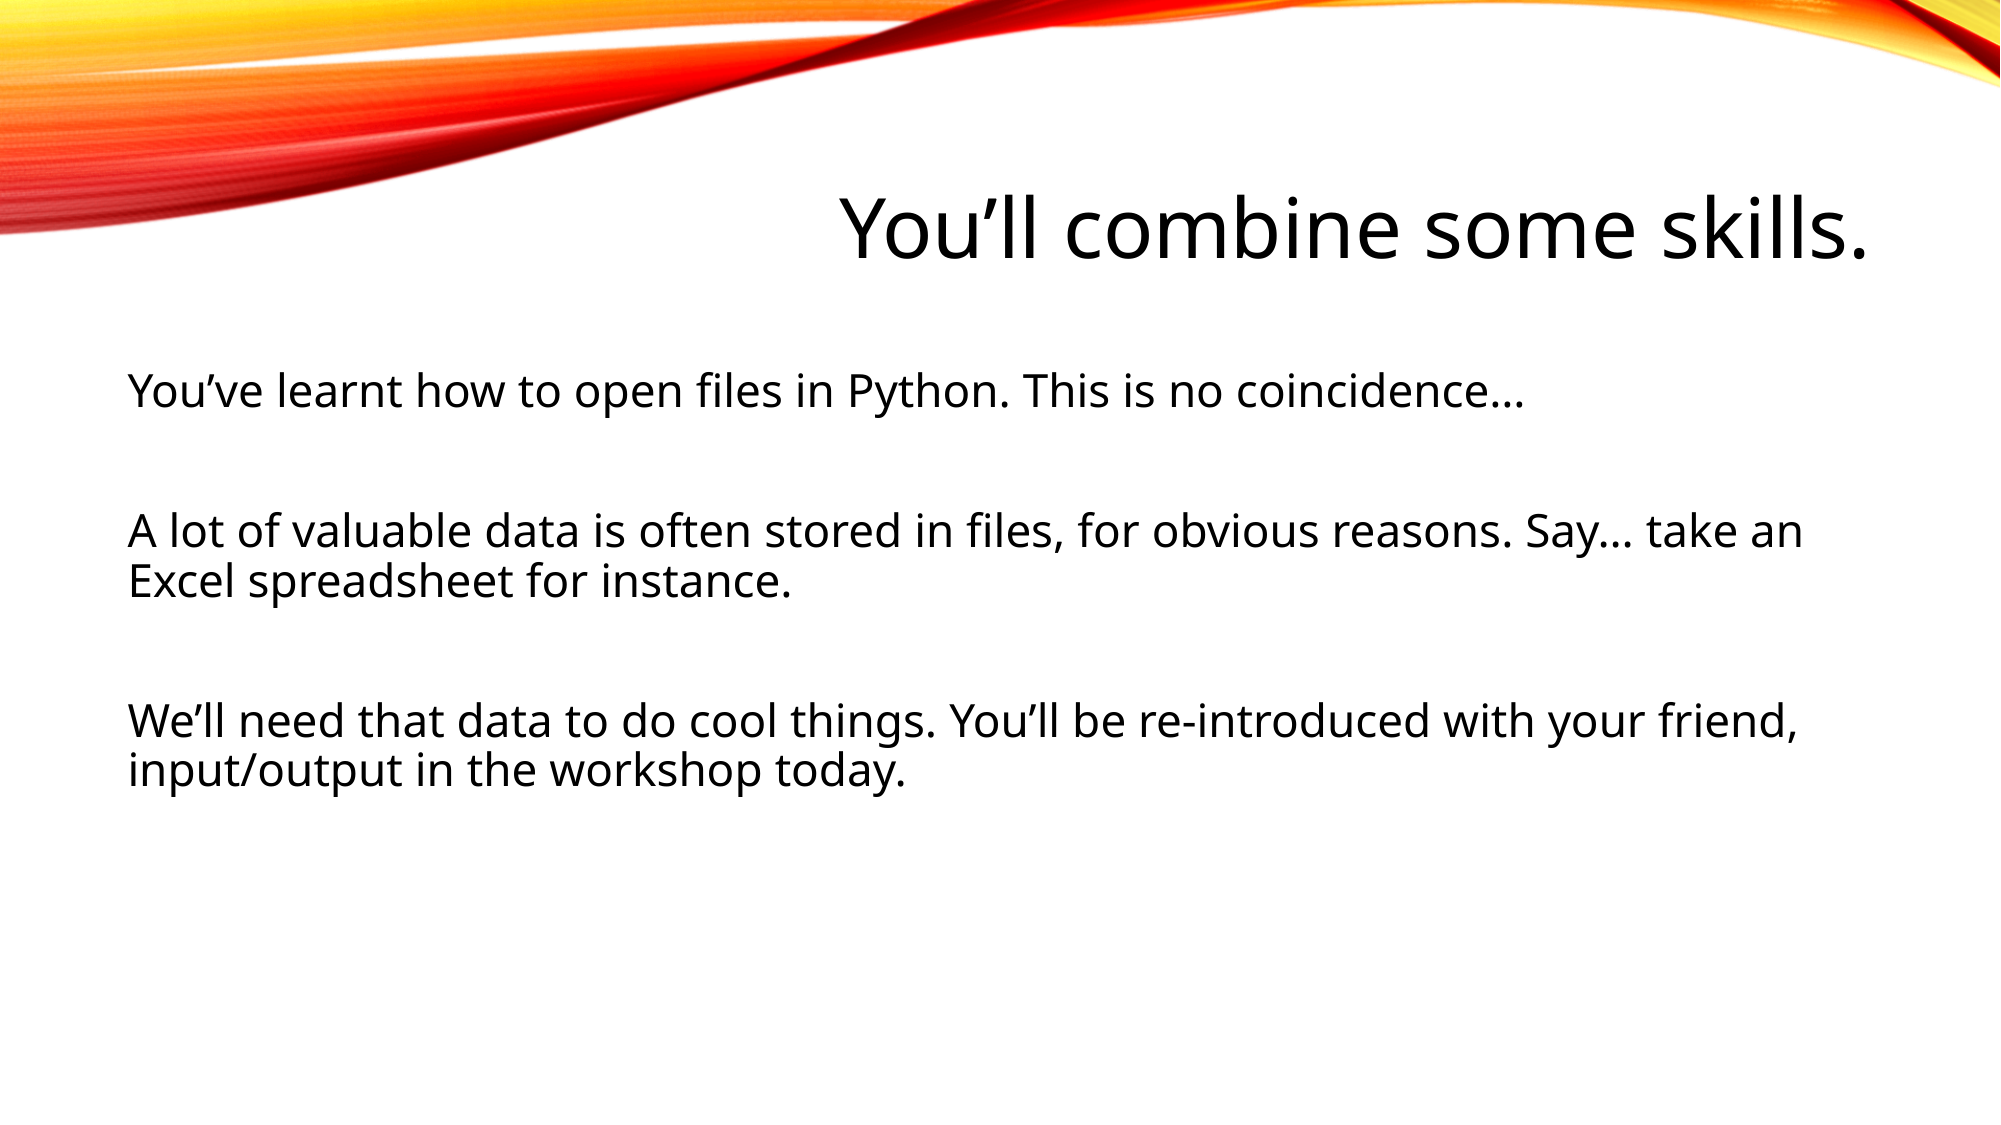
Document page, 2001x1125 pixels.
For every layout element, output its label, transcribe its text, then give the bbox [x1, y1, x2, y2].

list You’ve learnt how to open files in Python. This is no coincidence… A lot of valuable data is often stored in files, for obvious reasons. Say… take an Excel spreadsheet for instance. We’ll need that data to do cool things. You’ll be re-introduced with your friend, input/output in the workshop today. [112, 360, 1888, 1021]
title You’ll combine some skills. [474, 125, 1888, 338]
picture [0, 0, 2000, 237]
